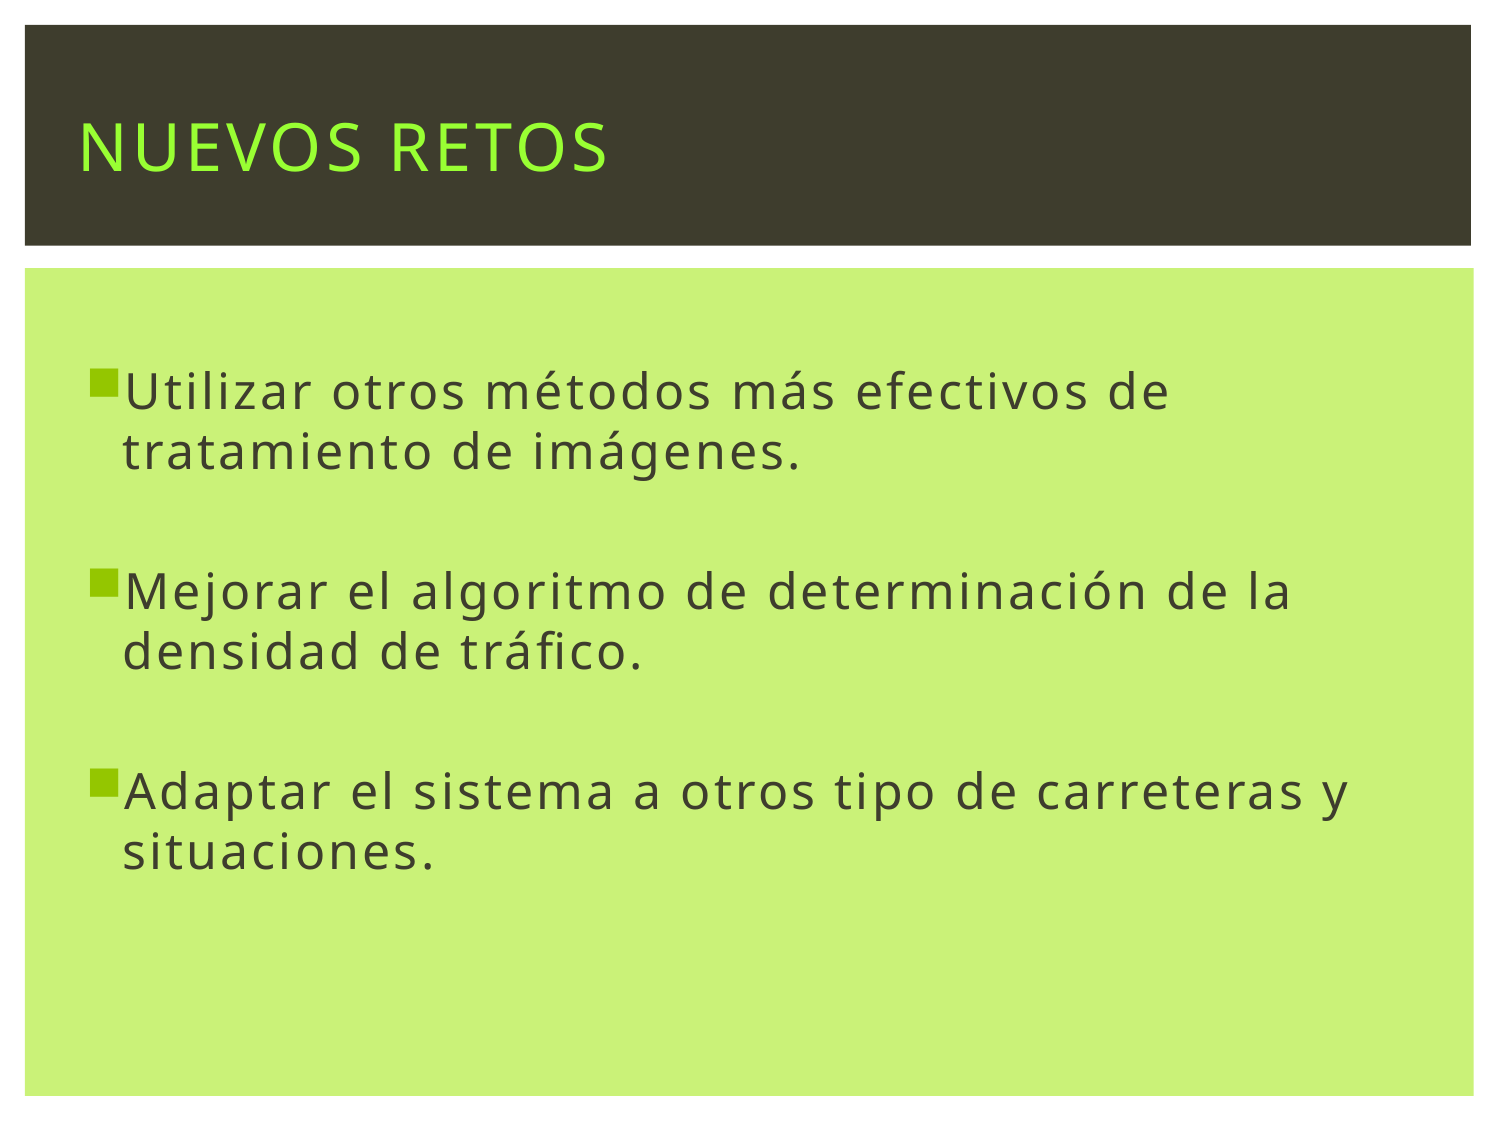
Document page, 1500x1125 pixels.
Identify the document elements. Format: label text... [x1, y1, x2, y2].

list Utilizar otros métodos más efectivos de tratamiento de imágenes. Mejorar el algoritmo de determinación de la densidad de tráfico. Adaptar el sistema a otros tipo de carreteras y situaciones. [62, 281, 1442, 1005]
title Nuevos retos [62, 58, 1438, 232]
